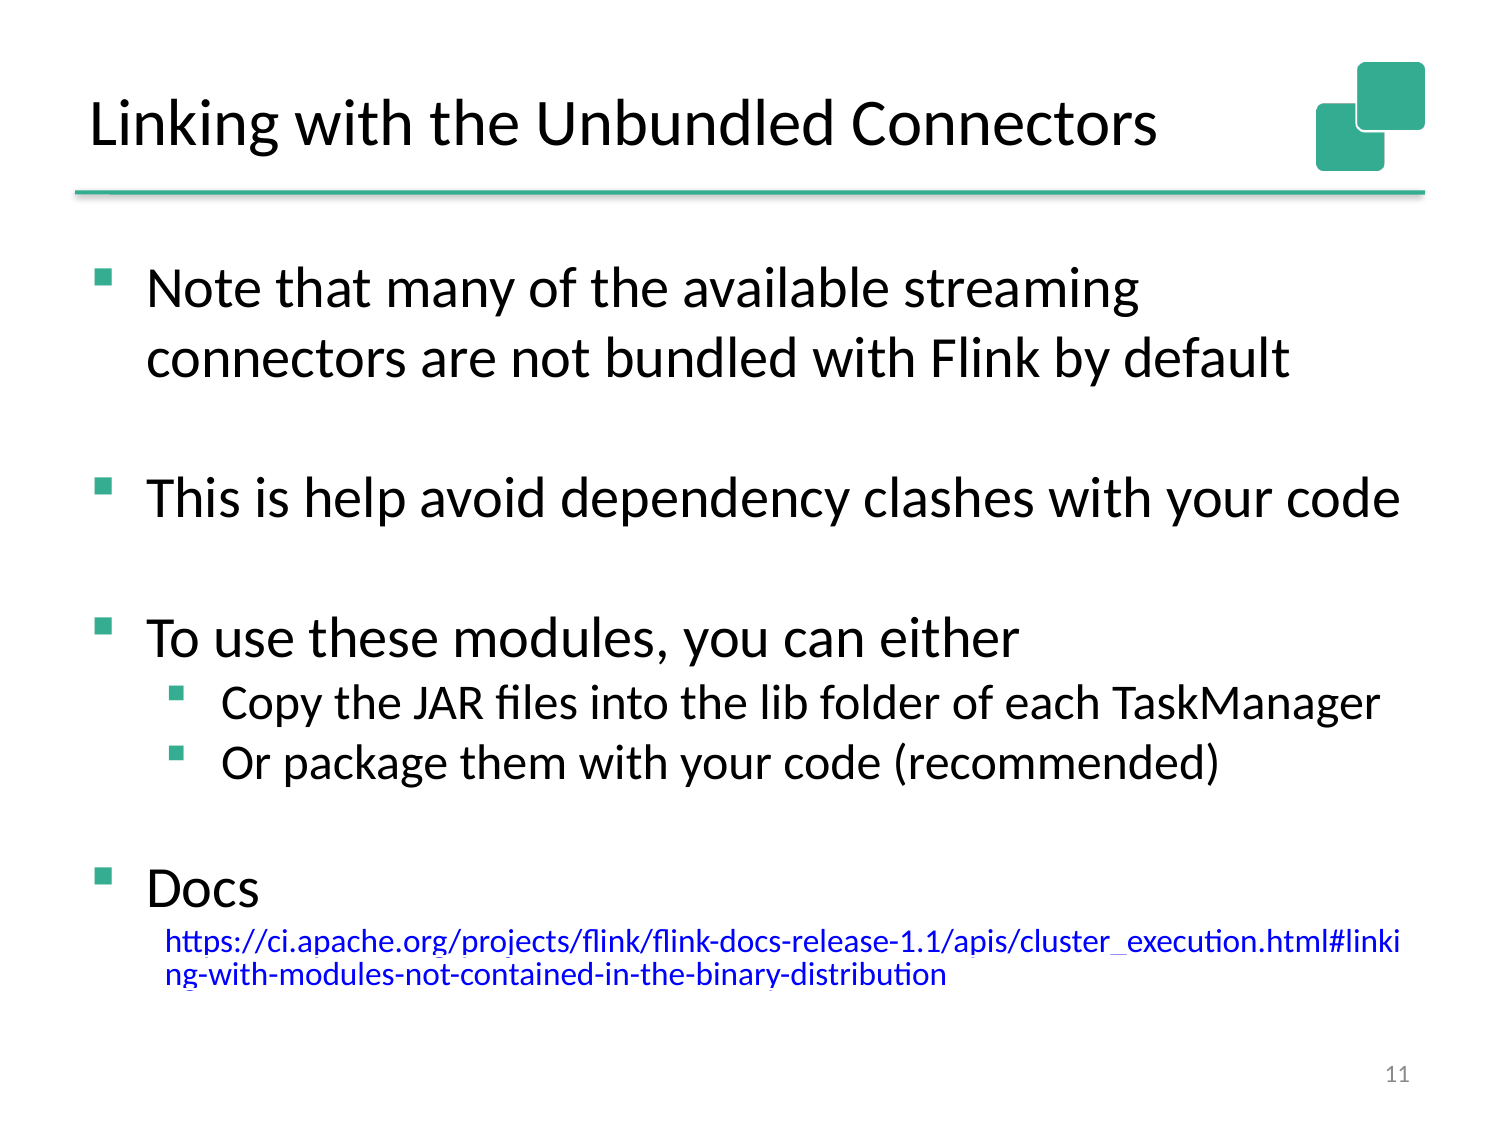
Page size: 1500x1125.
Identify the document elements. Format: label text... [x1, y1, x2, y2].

text_box Note that many of the available streaming connectors are not bundled with Flink by default This is help avoid dependency clashes with your code To use these modules, you can either Copy the JAR files into the lib folder of each TaskManager Or package them with your code (recommended) Docs https://ci.apache.org/projects/flink/flink-docs-release-1.1/apis/cluster_execution.html#linking-with-modules-not-contained-in-the-binary-distribution [75, 241, 1425, 1005]
picture [1316, 62, 1425, 171]
text_box 11 [1074, 1042, 1425, 1103]
text_box Linking with the Unbundled Connectors [74, 45, 1301, 193]
